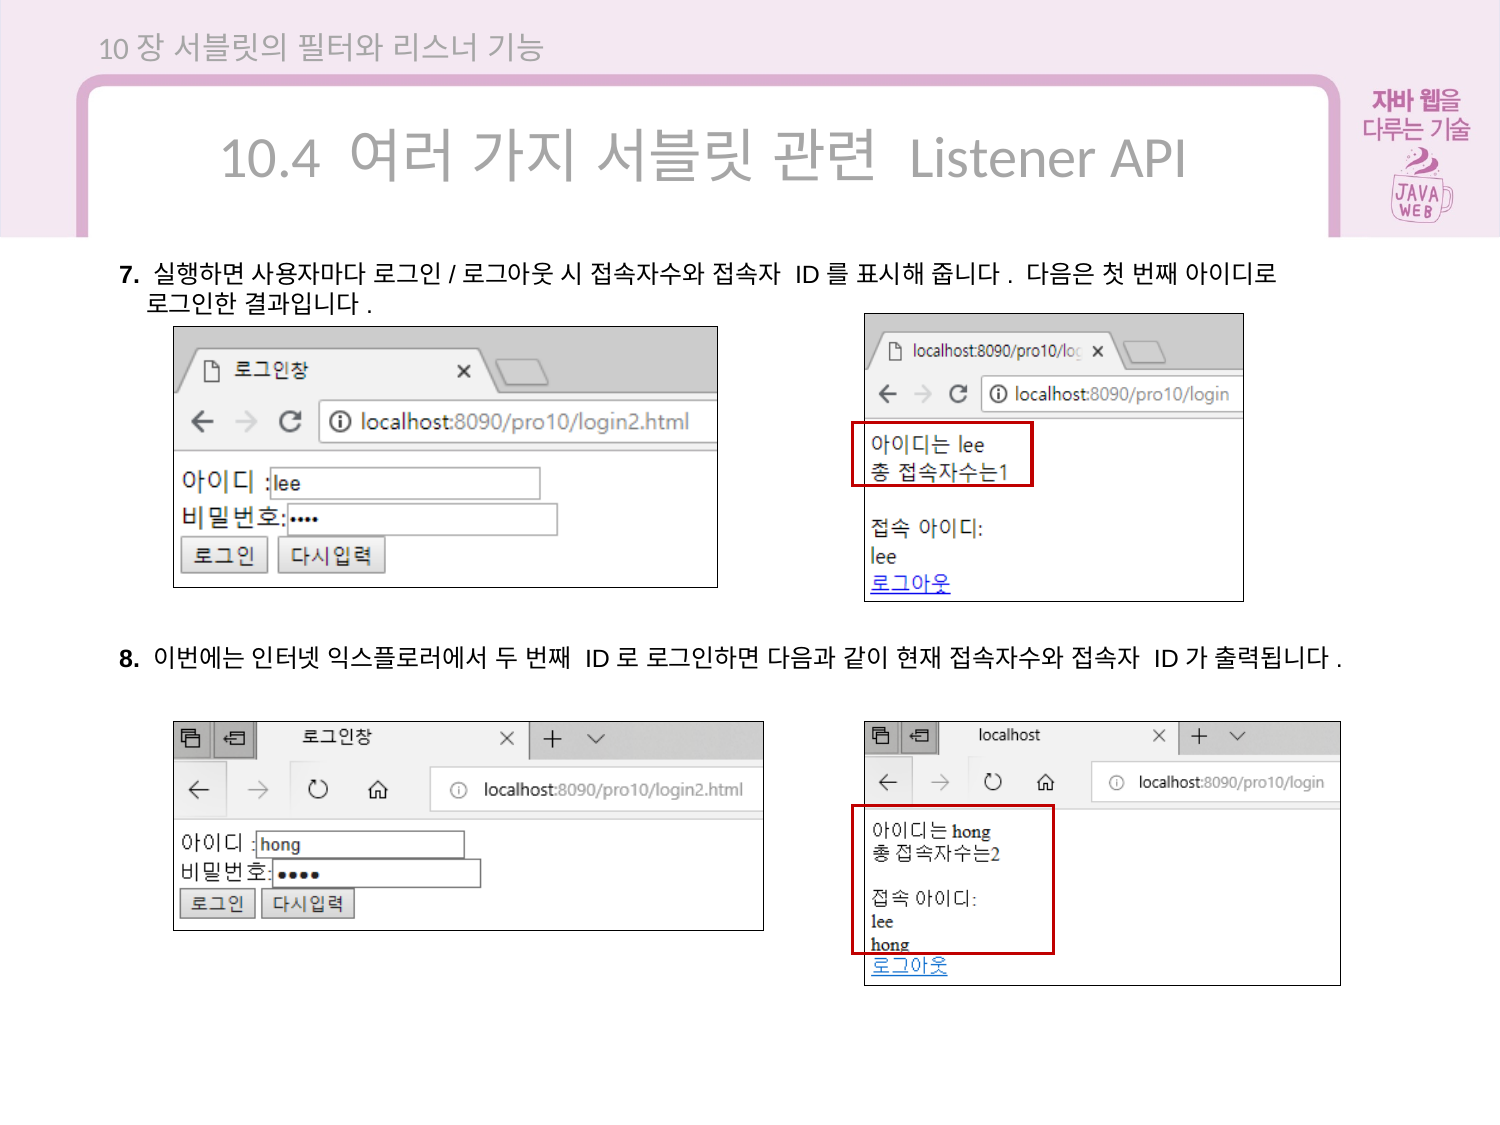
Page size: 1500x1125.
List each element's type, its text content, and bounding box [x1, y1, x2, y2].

text_box [852, 421, 864, 487]
text_box 8. 이번에는 인터넷 익스플로러에서 두 번째 ID로 로그인하면 다음과 같이 현재 접속자수와 접속자 ID가 출력됩니다. [104, 635, 1500, 681]
text_box [852, 804, 864, 955]
text_box 10장 서블릿의 필터와 리스너 기능 [82, 0, 1133, 74]
text_box 10.4 여러 가지 서블릿 관련 Listener API [111, 111, 1296, 197]
picture [0, 0, 1500, 1125]
text_box 7. 실행하면 사용자마다 로그인/로그아웃 시 접속자수와 접속자 ID를 표시해 줍니다. 다음은 첫 번째 아이디로 로그인한 결과입니다. [104, 251, 1424, 326]
